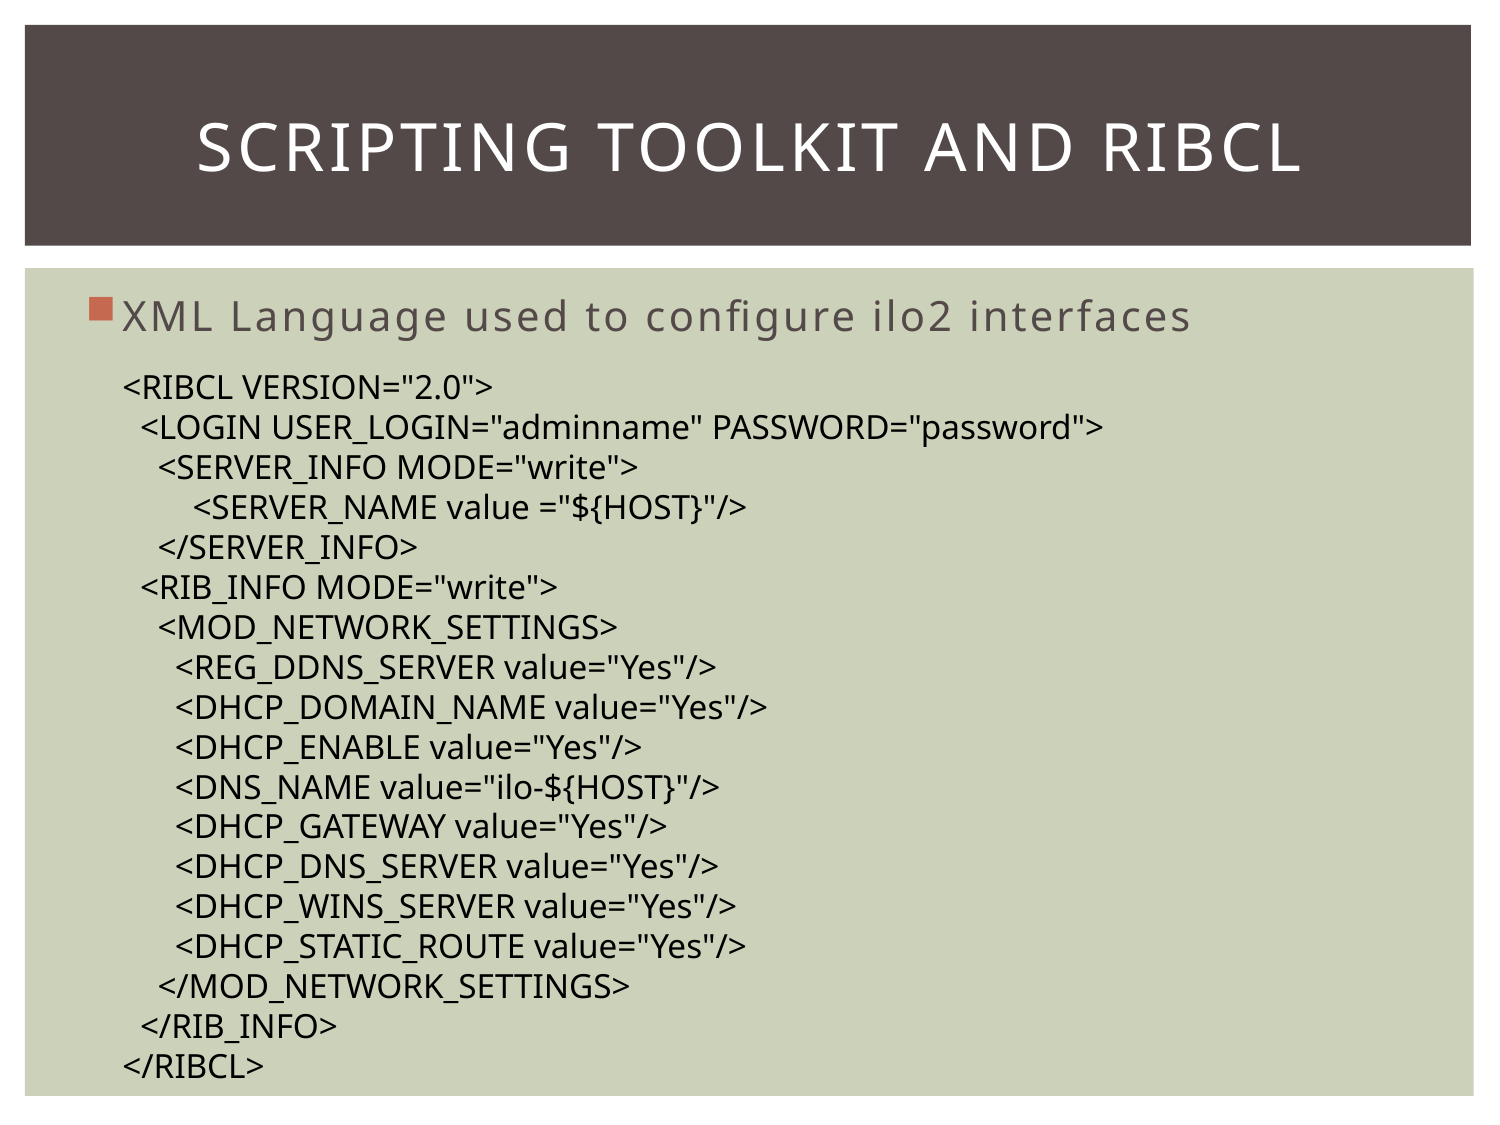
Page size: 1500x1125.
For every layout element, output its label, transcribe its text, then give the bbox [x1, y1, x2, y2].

list XML Language used to configure ilo2 interfaces [62, 281, 1442, 397]
title Scripting Toolkit and RIBCL [62, 58, 1438, 232]
text_box <RIBCL VERSION="2.0"> <LOGIN USER_LOGIN="adminname" PASSWORD="password"> <SERVER_INFO MODE="write"> <SERVER_NAME value ="${HOST}"/> </SERVER_INFO> <RIB_INFO MODE="write"> <MOD_NETWORK_SETTINGS> <REG_DDNS_SERVER value="Yes"/> <DHCP_DOMAIN_NAME value="Yes"/> <DHCP_ENABLE value="Yes"/> <DNS_NAME value="ilo-${HOST}"/> <DHCP_GATEWAY value="Yes"/> <DHCP_DNS_SERVER value="Yes"/> <DHCP_WINS_SERVER value="Yes"/> <DHCP_STATIC_ROUTE value="Yes"/> </MOD_NETWORK_SETTINGS> </RIB_INFO> </RIBCL> [107, 359, 1419, 1093]
